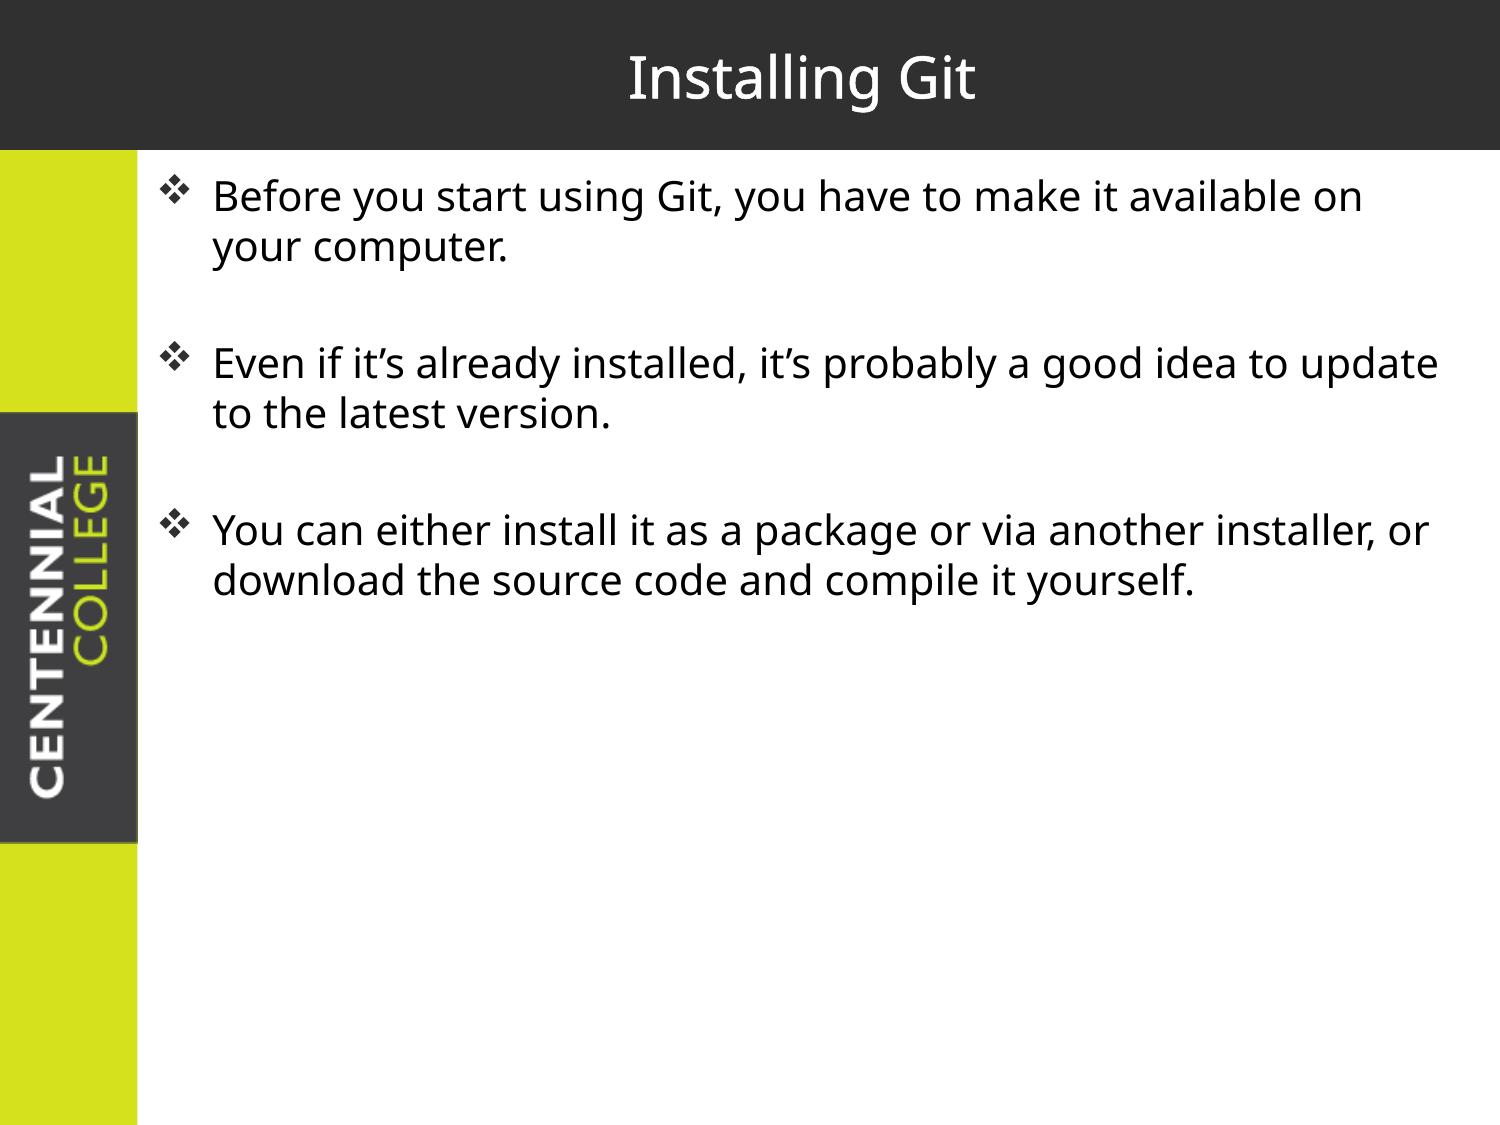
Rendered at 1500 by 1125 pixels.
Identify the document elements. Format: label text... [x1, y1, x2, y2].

list Before you start using Git, you have to make it available on your computer. Even if it’s already installed, it’s probably a good idea to update to the latest version. You can either install it as a package or via another installer, or download the source code and compile it yourself. [141, 162, 1467, 1088]
title Installing Git [137, 0, 1467, 150]
picture [0, 412, 138, 844]
